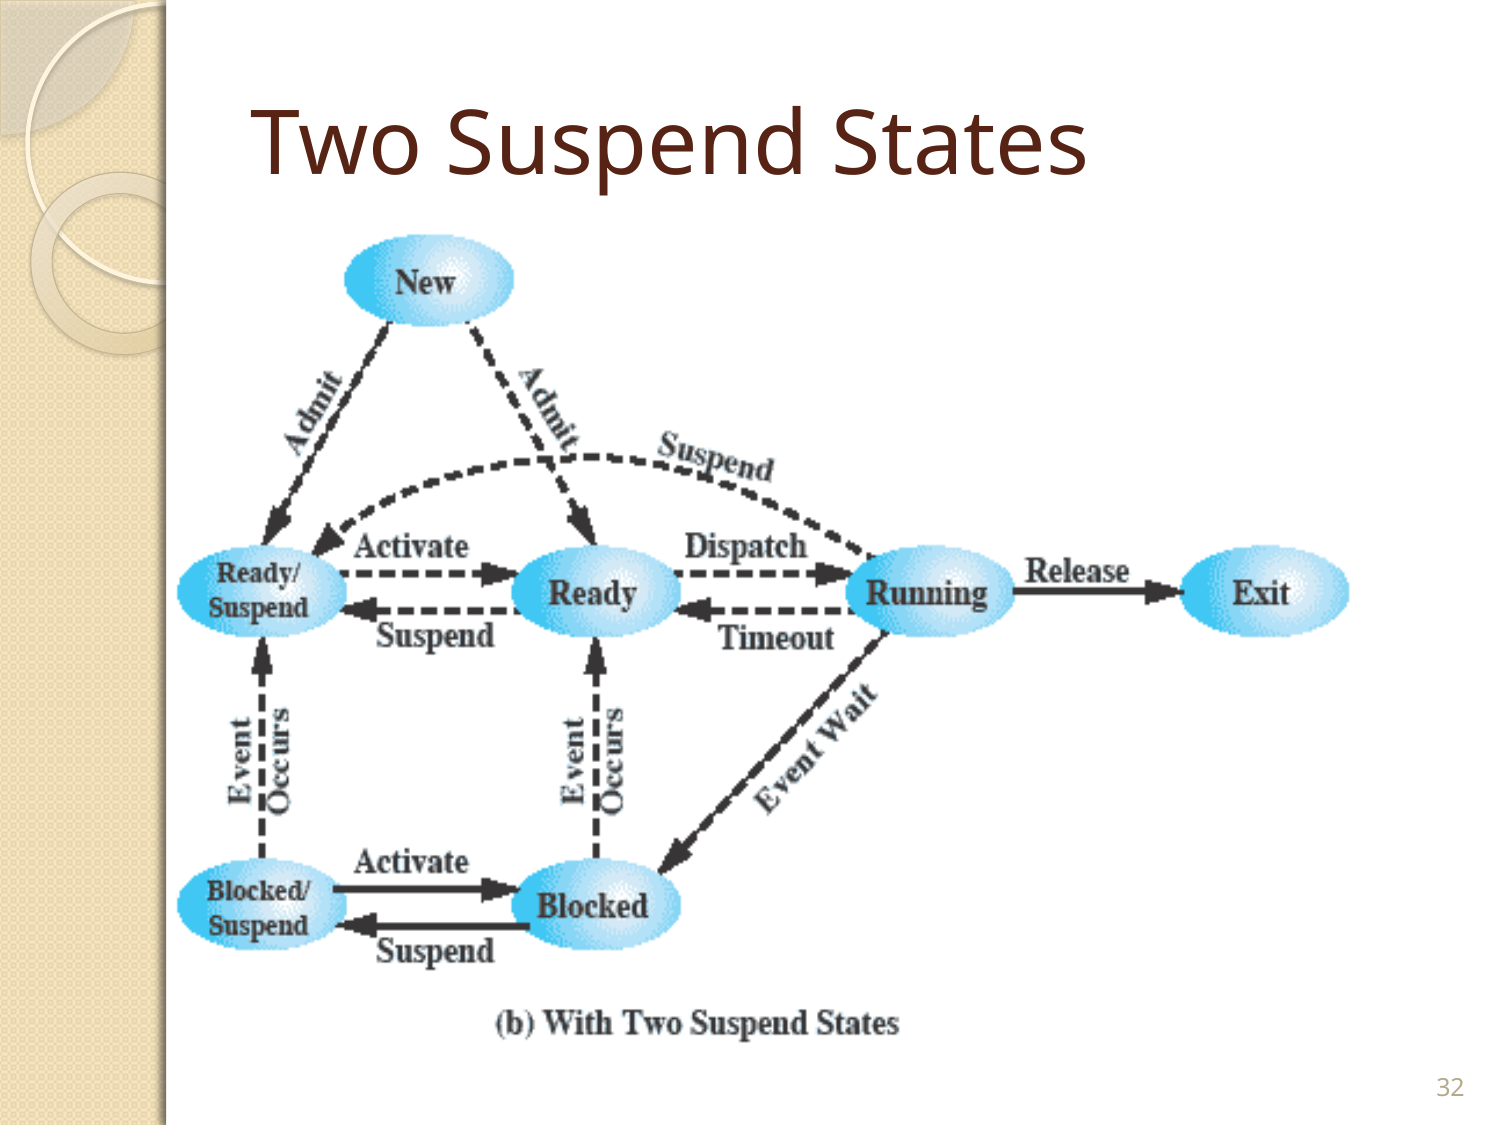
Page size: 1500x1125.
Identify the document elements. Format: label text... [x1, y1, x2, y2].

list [170, 207, 1366, 1075]
slide_number 32 [1413, 1034, 1488, 1113]
title Two Suspend States [235, 45, 1466, 233]
